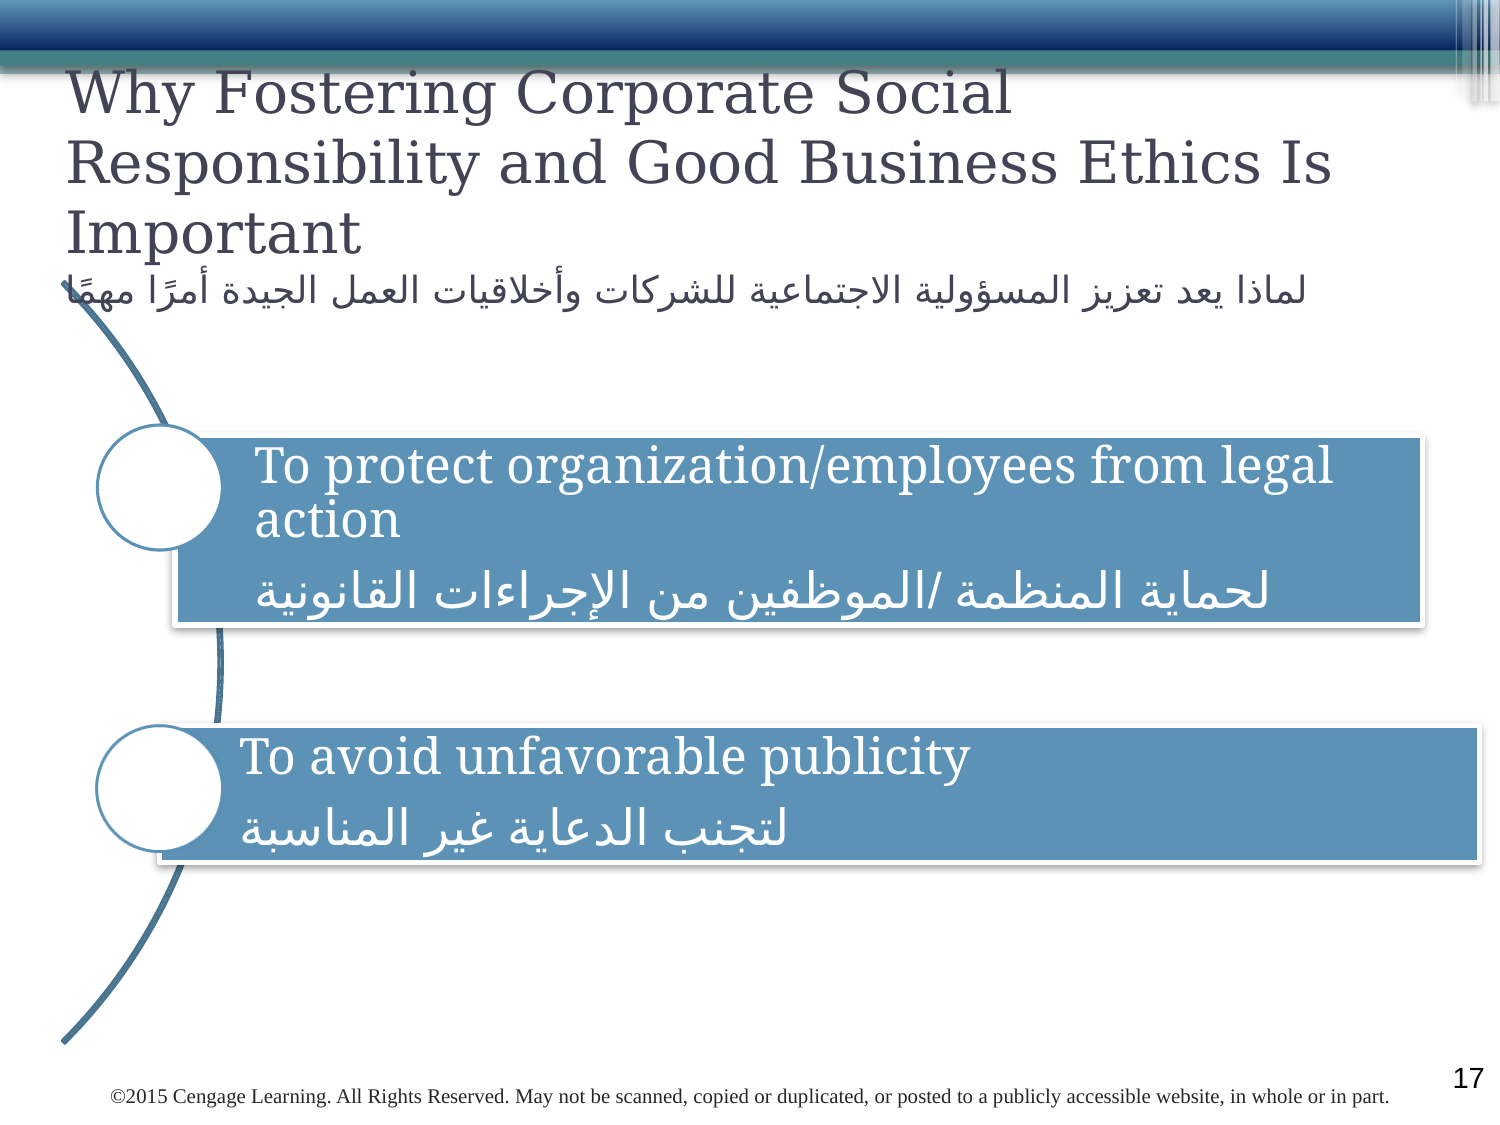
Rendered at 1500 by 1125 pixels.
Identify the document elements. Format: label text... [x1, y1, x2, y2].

slide_number 17 [1150, 1037, 1500, 1103]
text_box To avoid unfavorable publicity لتجنب الدعاية غير المناسبة [157, 723, 1482, 865]
text_box [61, 283, 168, 423]
text_box [214, 637, 224, 720]
picture [95, 724, 225, 853]
text_box To protect organization/employees from legal action لحماية المنظمة /الموظفين من الإجراءات القانونية [172, 432, 1425, 628]
text_box [95, 423, 224, 552]
text_box [61, 874, 181, 1045]
title Why Fostering Corporate Social Responsibility and Good Business Ethics Is Important لماذا يعد تعزيز المسؤولية الاجتماعية للشركات وأخلاقيات العمل الجيدة أمرًا مهمًا [50, 83, 1456, 283]
